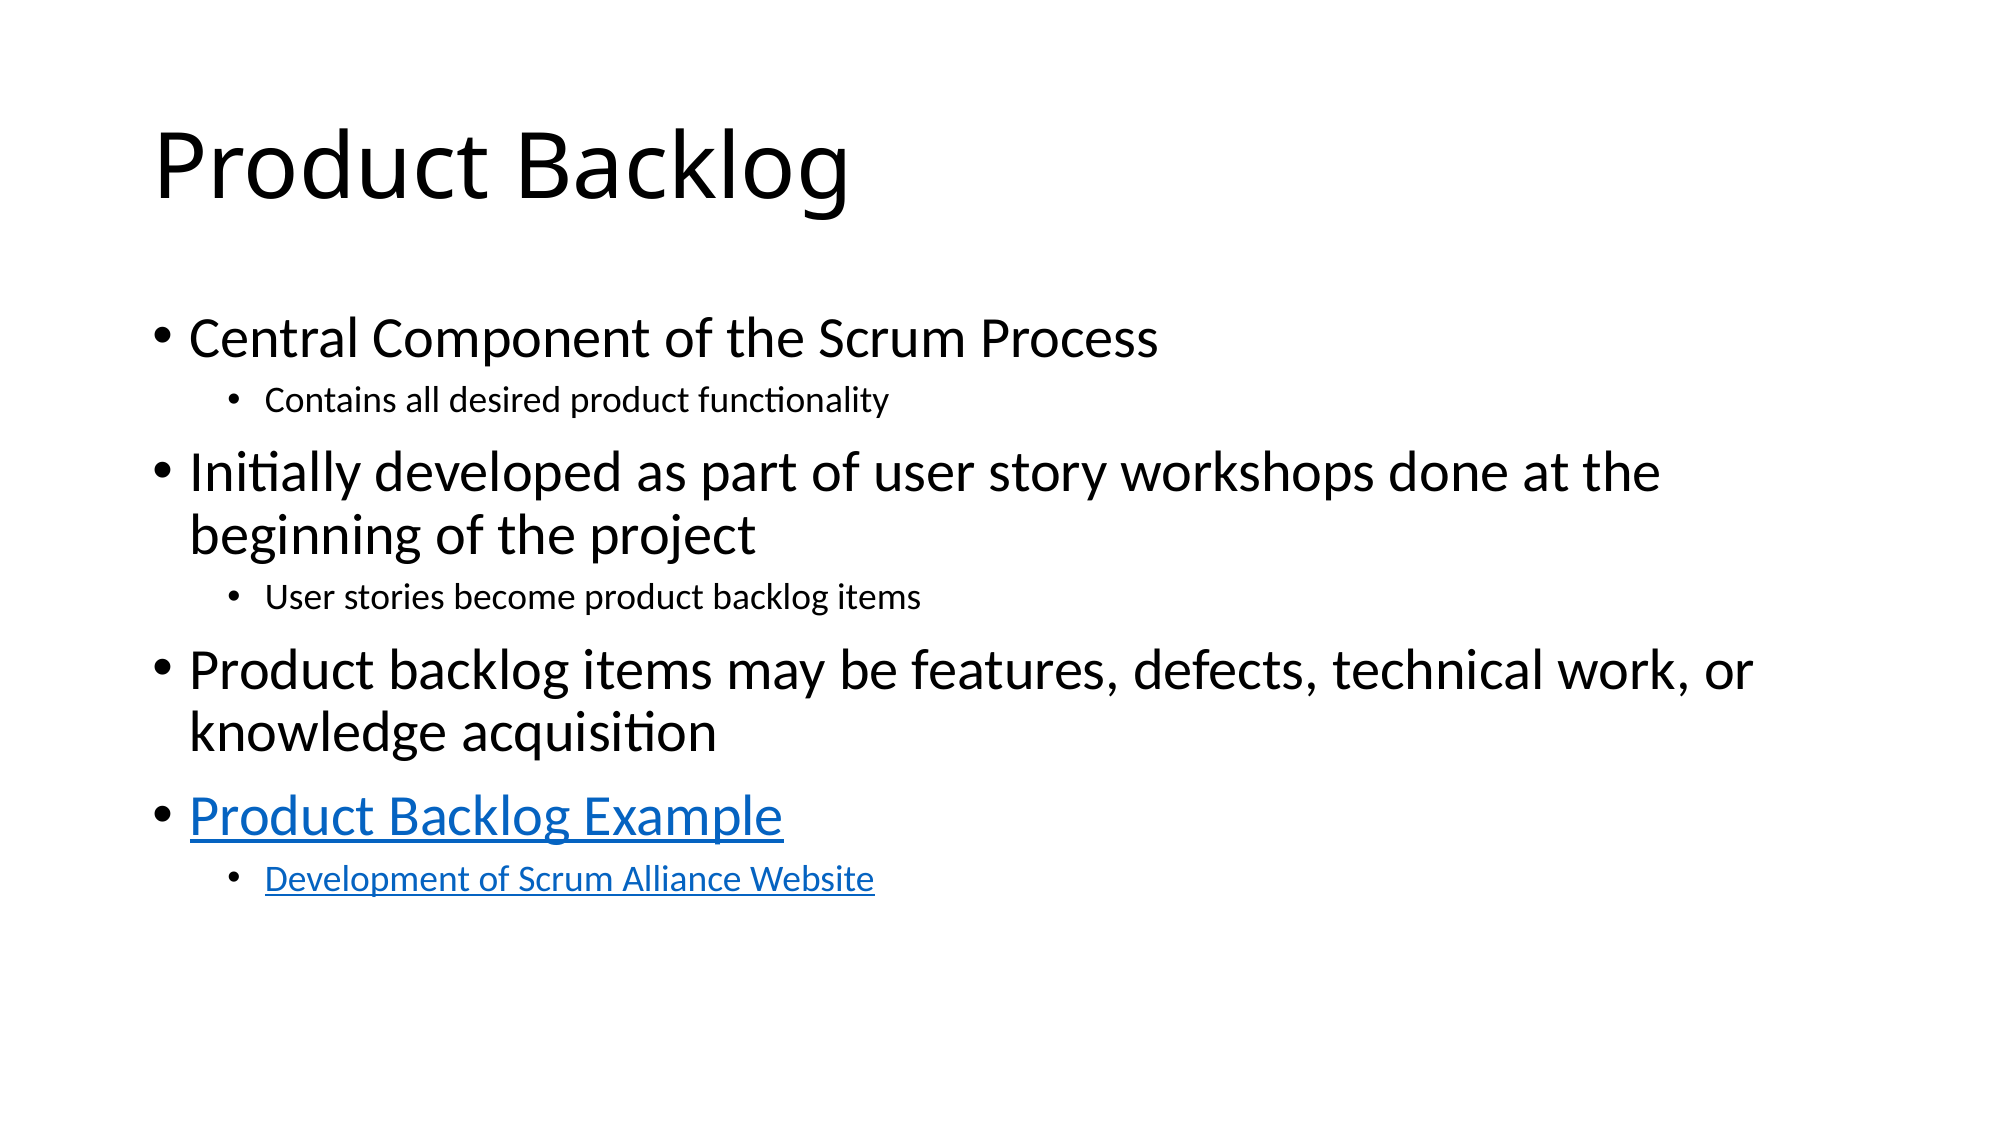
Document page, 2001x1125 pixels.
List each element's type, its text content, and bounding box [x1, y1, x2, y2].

title Product Backlog [137, 59, 1863, 278]
list Central Component of the Scrum Process Contains all desired product functionality Initially developed as part of user story workshops done at the beginning of the project User stories become product backlog items Product backlog items may be features, defects, technical work, or knowledge acquisition Product Backlog Example Development of Scrum Alliance Website [137, 299, 1863, 1014]
